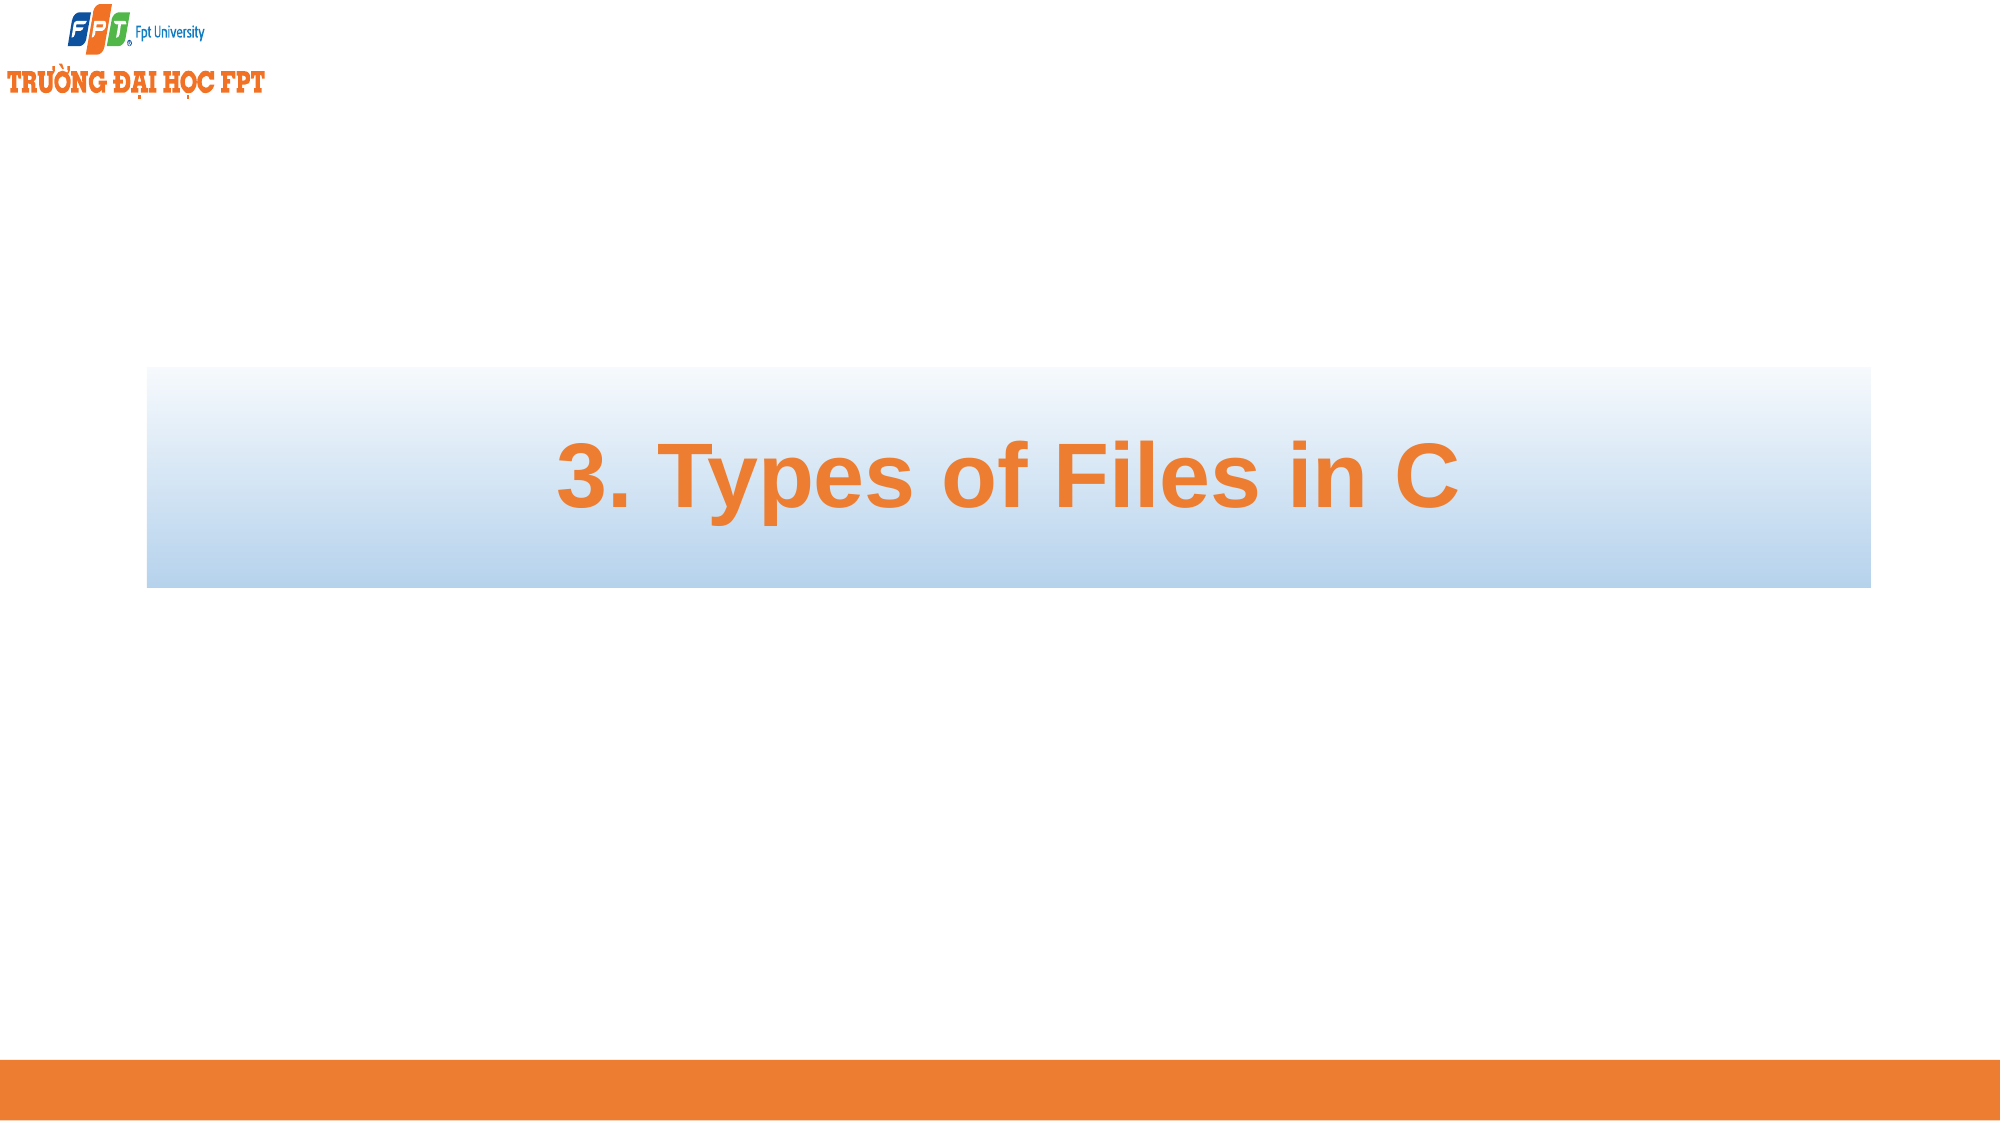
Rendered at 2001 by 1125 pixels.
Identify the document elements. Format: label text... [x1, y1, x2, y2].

title 3. Types of Files in C [146, 367, 1871, 588]
